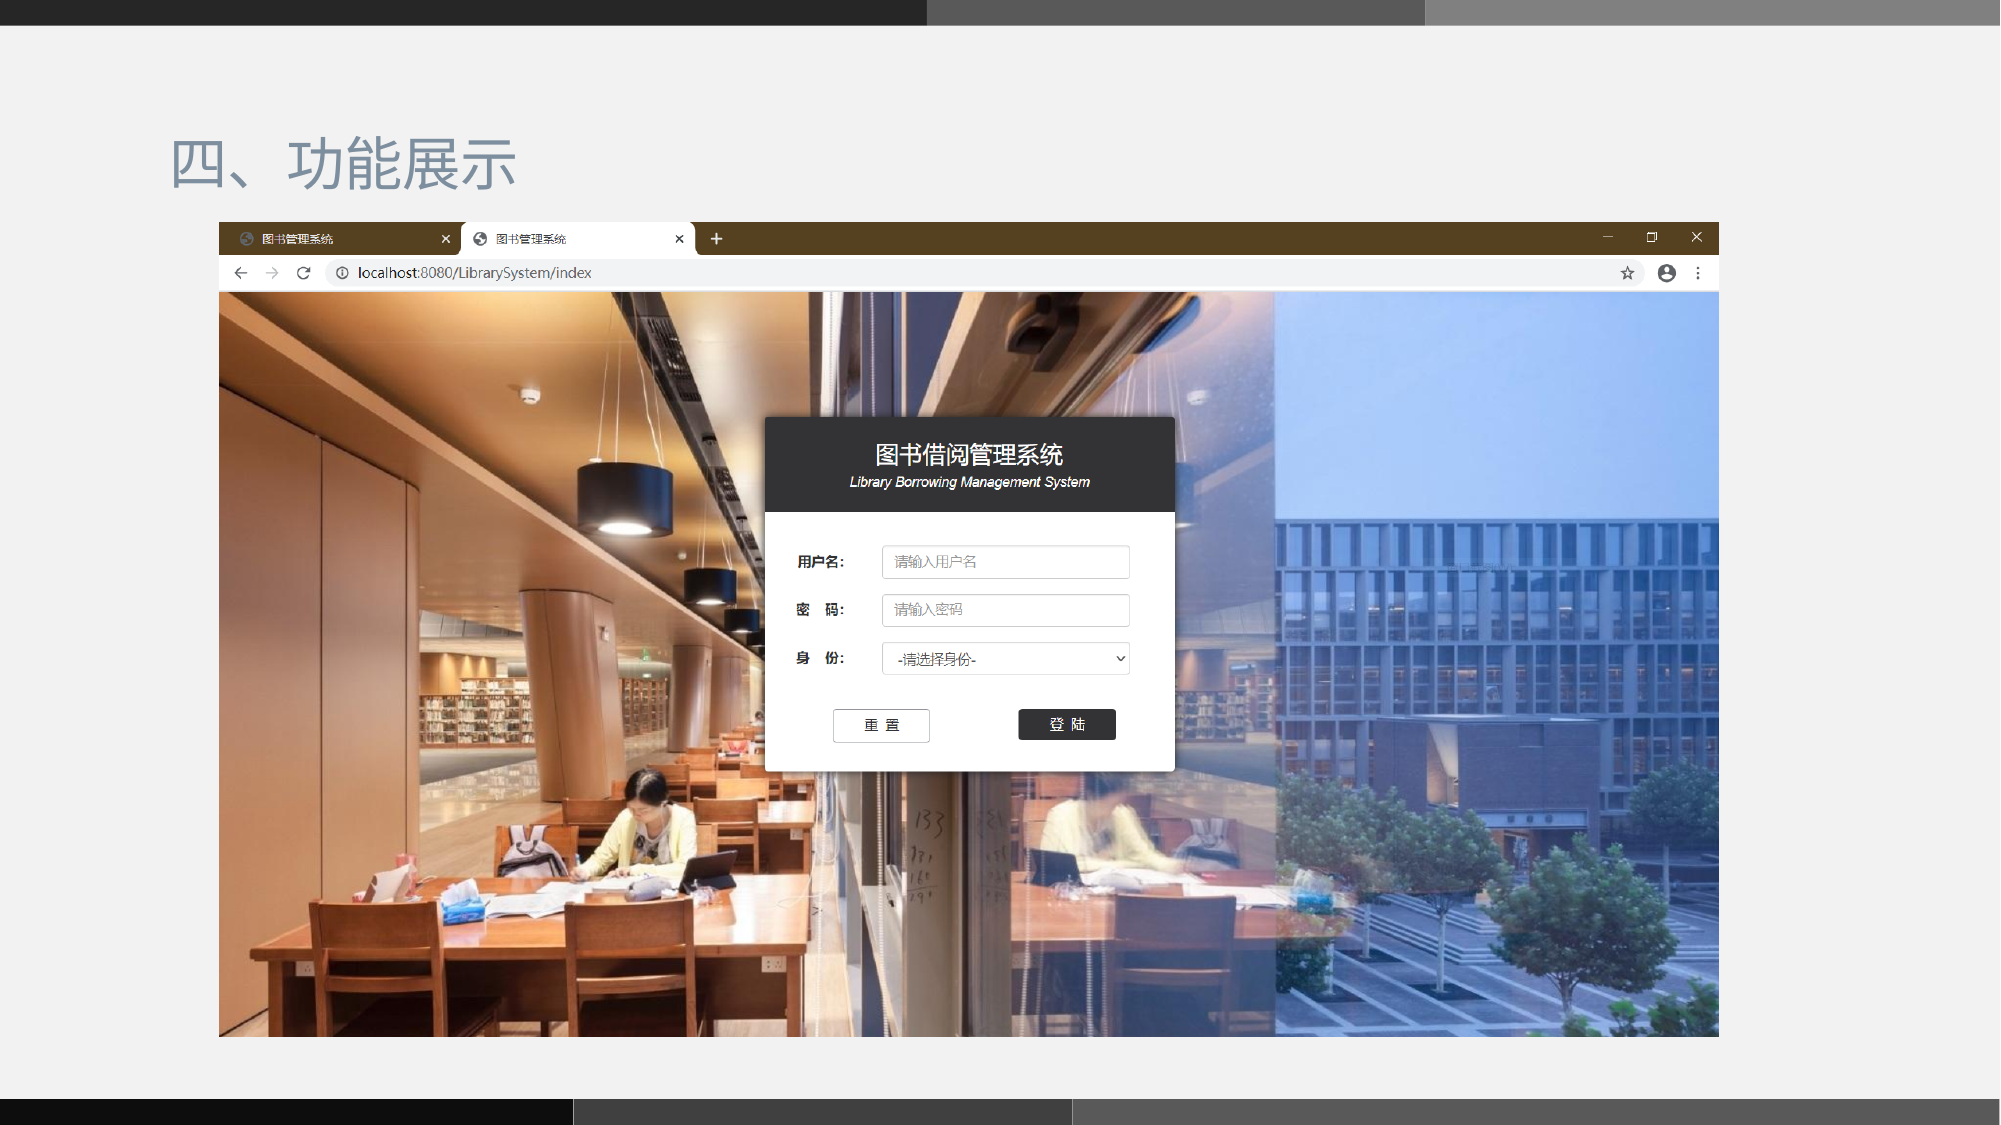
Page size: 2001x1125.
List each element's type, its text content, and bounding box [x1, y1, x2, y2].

text_box [0, 0, 926, 27]
text_box [0, 1098, 573, 1125]
text_box [1425, 0, 2000, 27]
text_box [0, 27, 2000, 1098]
text_box [1071, 1098, 2000, 1125]
picture [219, 222, 1719, 1037]
text_box 四、功能展示 [154, 98, 967, 270]
text_box [926, 0, 1425, 27]
text_box [573, 1098, 1071, 1125]
